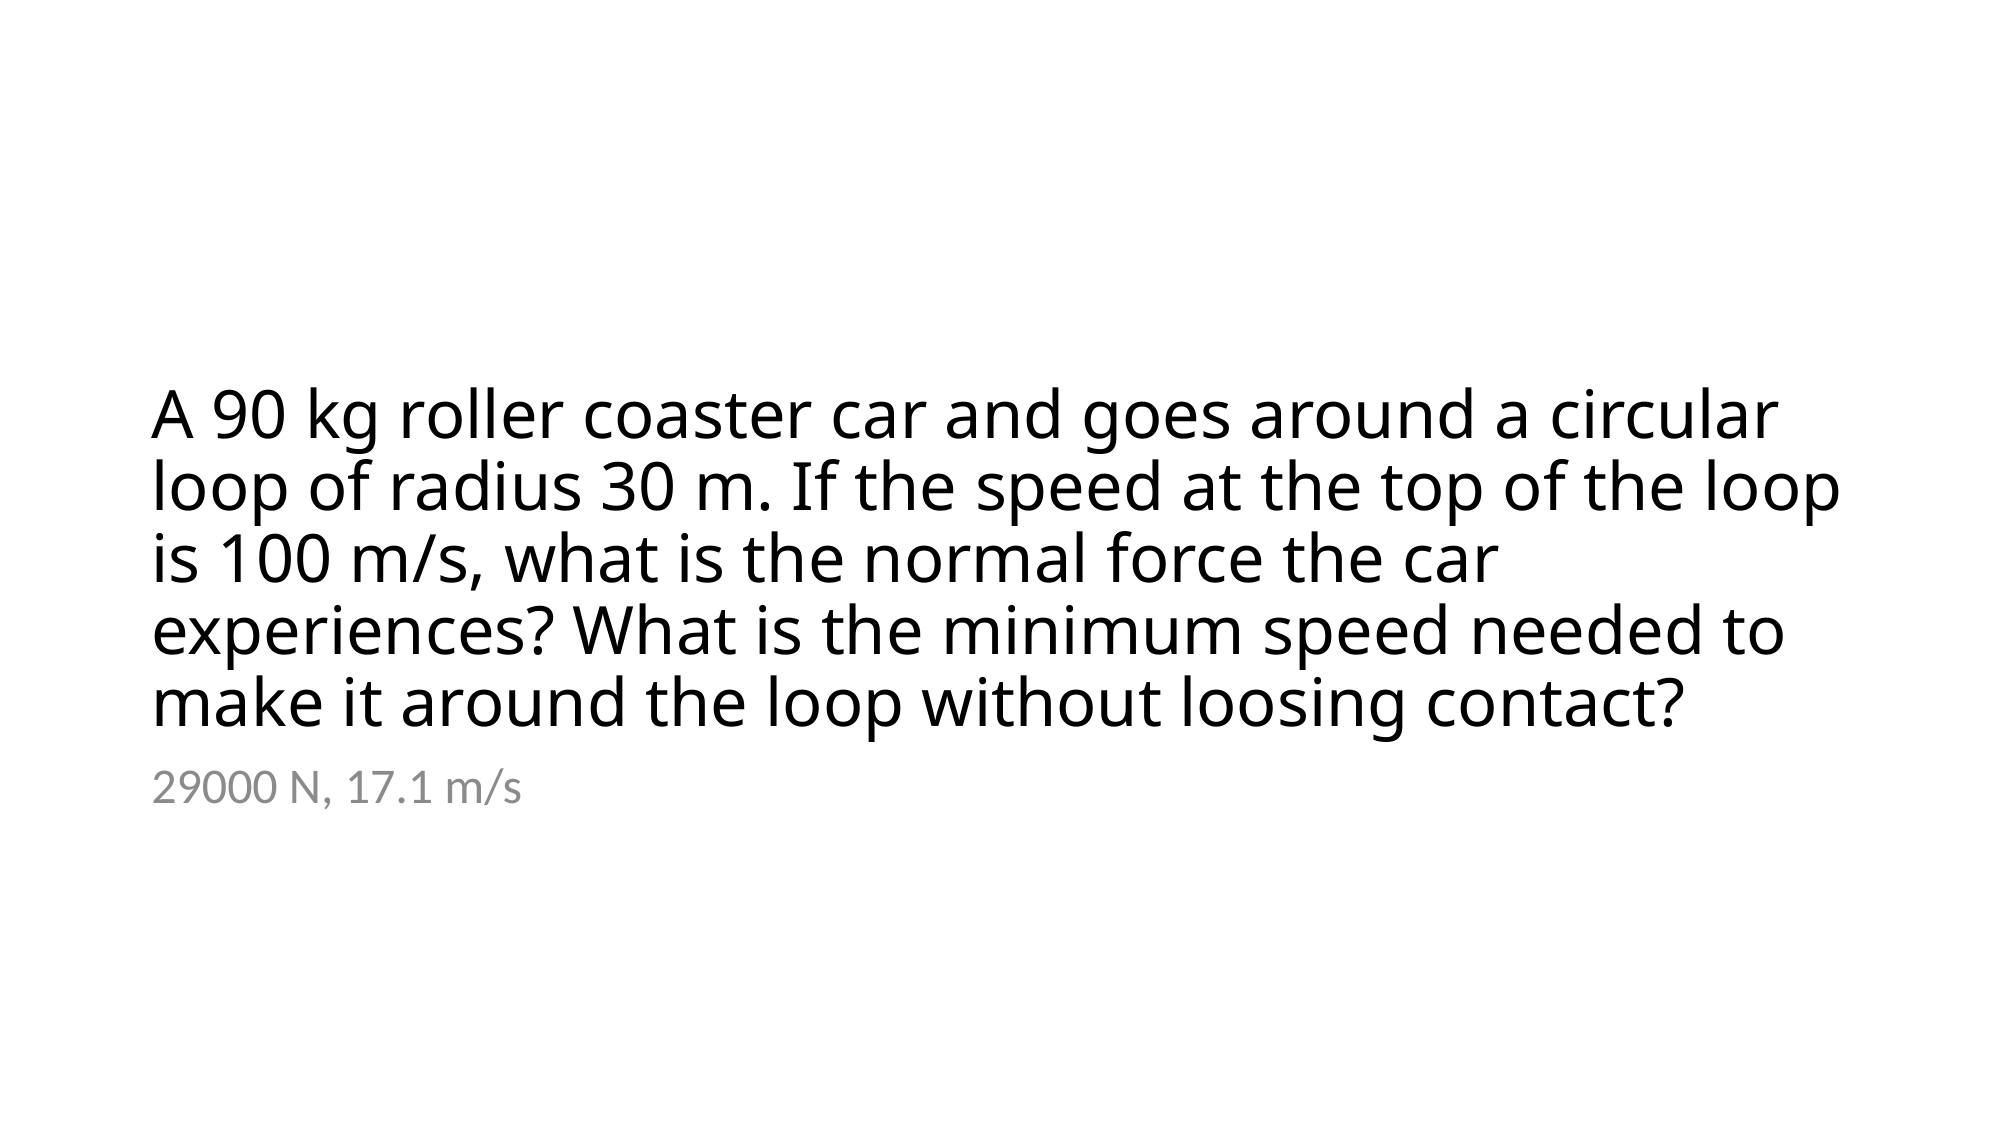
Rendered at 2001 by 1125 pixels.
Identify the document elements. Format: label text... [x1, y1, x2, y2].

title A 90 kg roller coaster car and goes around a circular loop of radius 30 m. If the speed at the top of the loop is 100 m/s, what is the normal force the car experiences? What is the minimum speed needed to make it around the loop without loosing contact? [136, 280, 1862, 749]
list 29000 N, 17.1 m/s [136, 752, 1862, 999]
